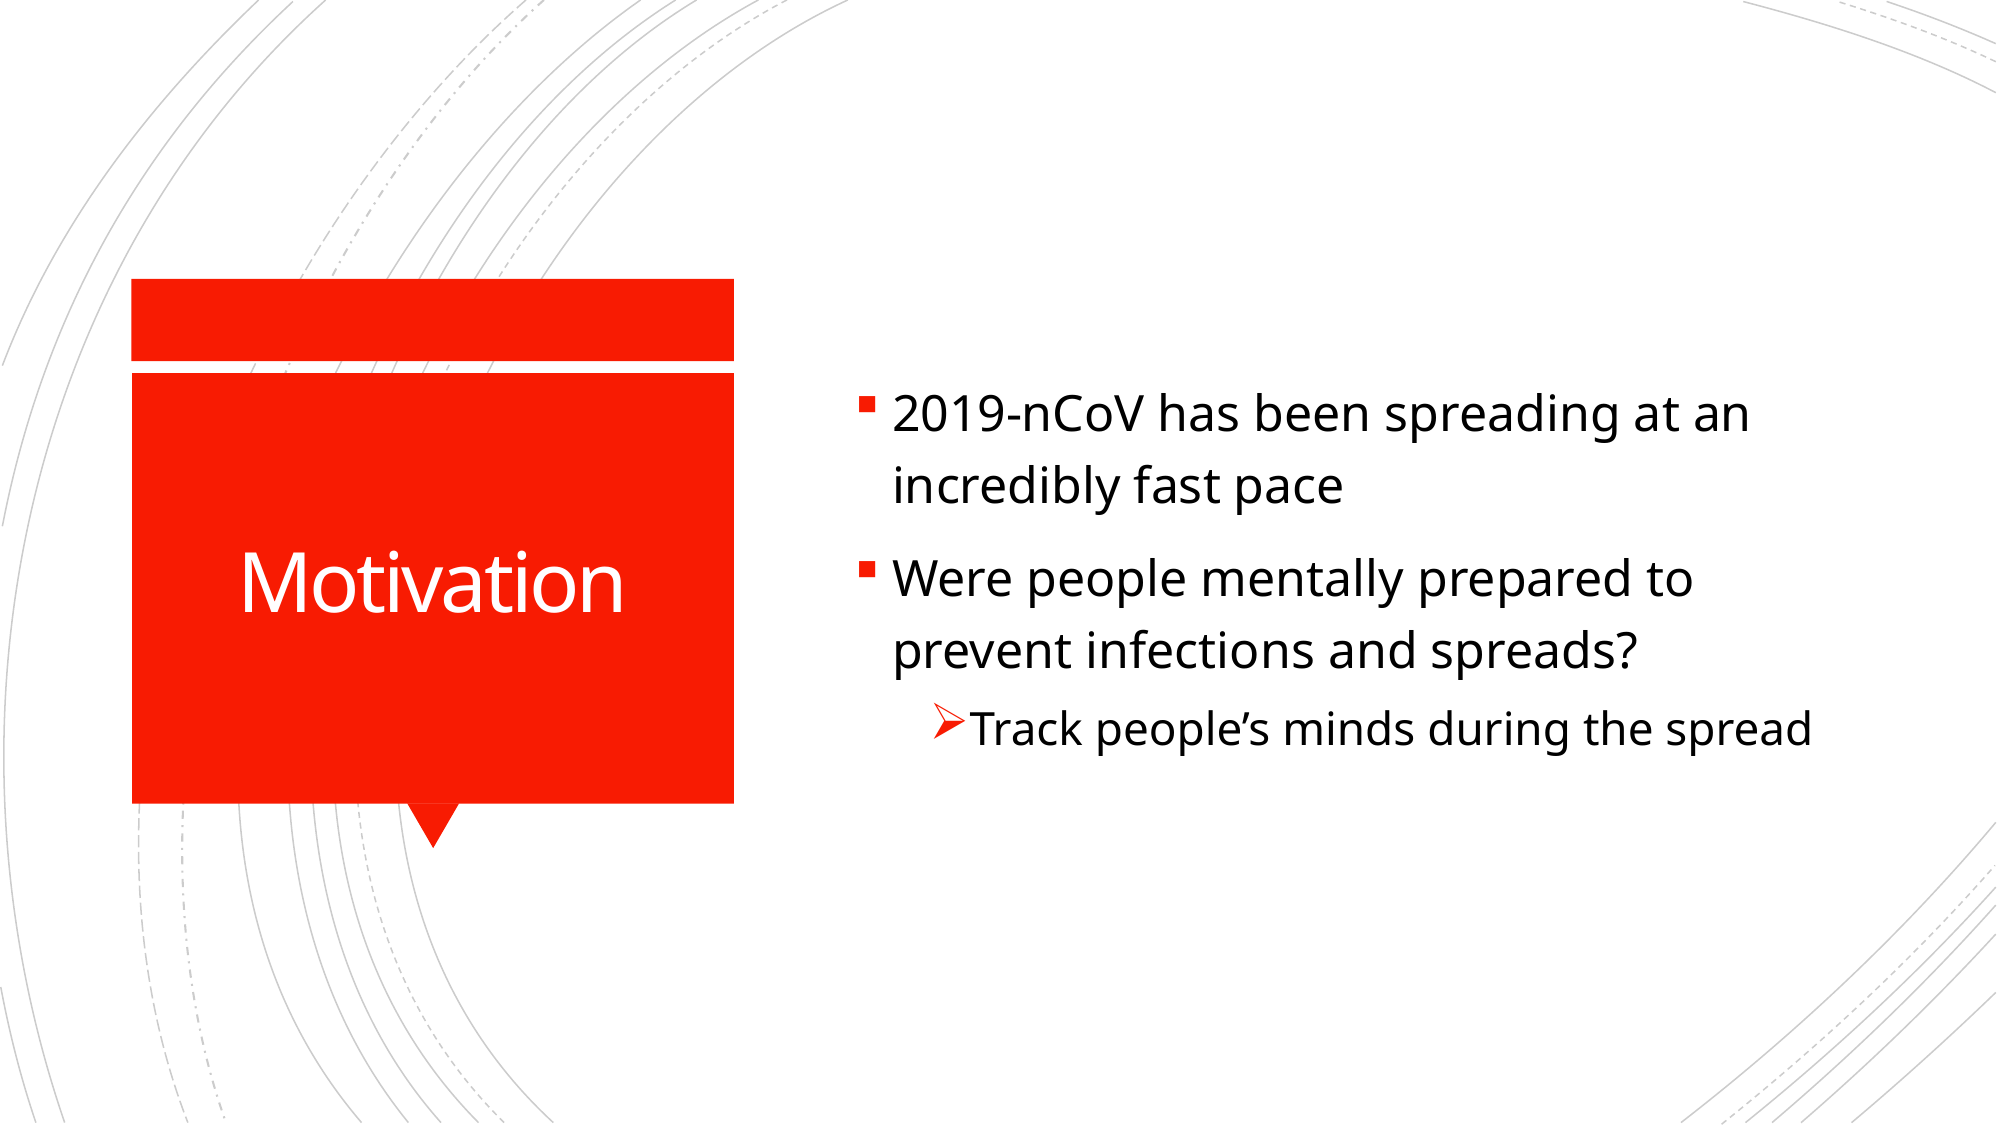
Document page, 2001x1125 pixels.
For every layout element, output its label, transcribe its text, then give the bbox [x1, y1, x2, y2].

title Motivation [145, 385, 720, 789]
list 2019-nCoV has been spreading at an incredibly fast pace Were people mentally prepared to prevent infections and spreads? Track people’s minds during the spread [839, 131, 1871, 993]
